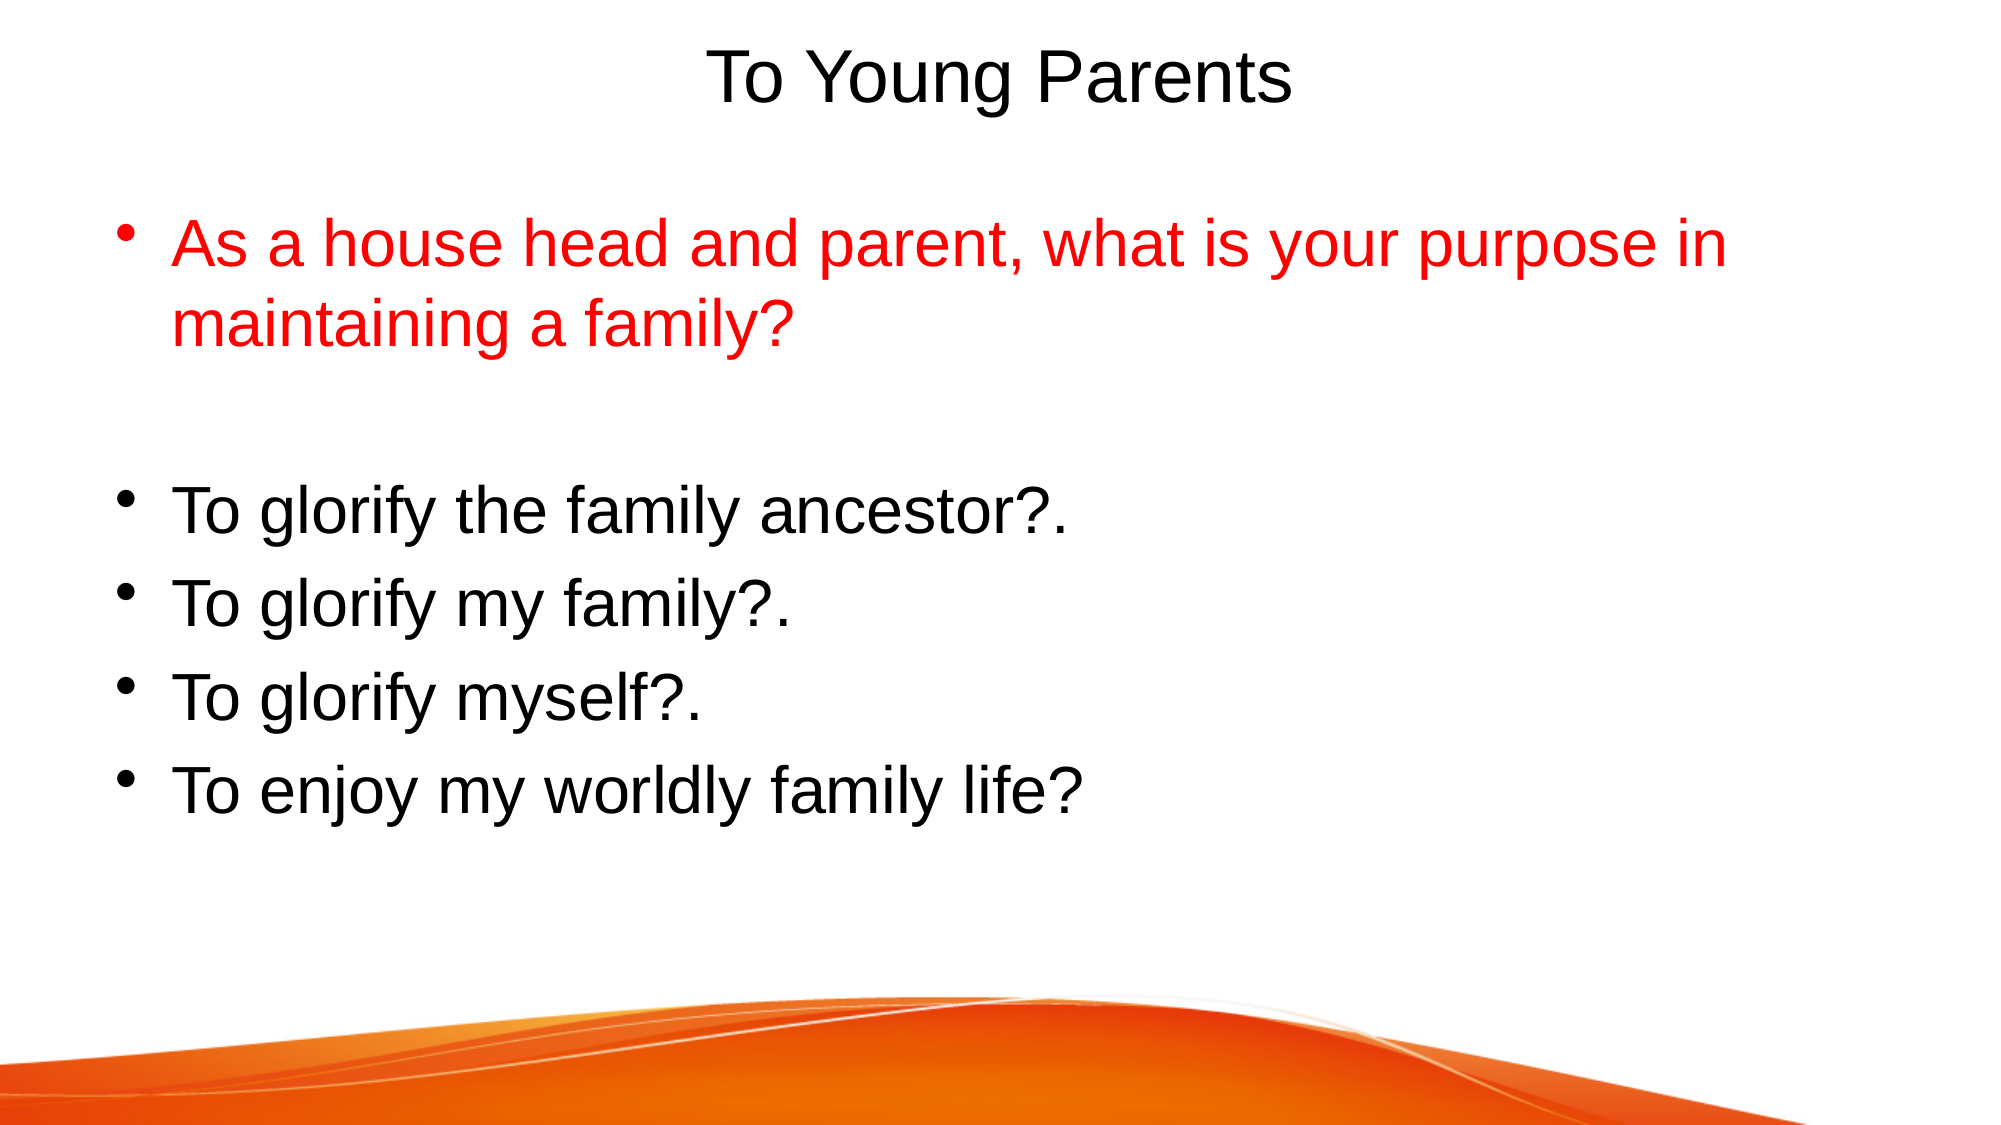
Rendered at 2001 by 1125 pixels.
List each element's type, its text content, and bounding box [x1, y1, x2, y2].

title To Young Parents [99, 23, 1901, 120]
picture [0, 0, 2000, 1125]
list As a house head and parent, what is your purpose in maintaining a family? To glorify the family ancestor?. To glorify my family?. To glorify myself?. To enjoy my worldly family life? [99, 192, 1901, 1006]
